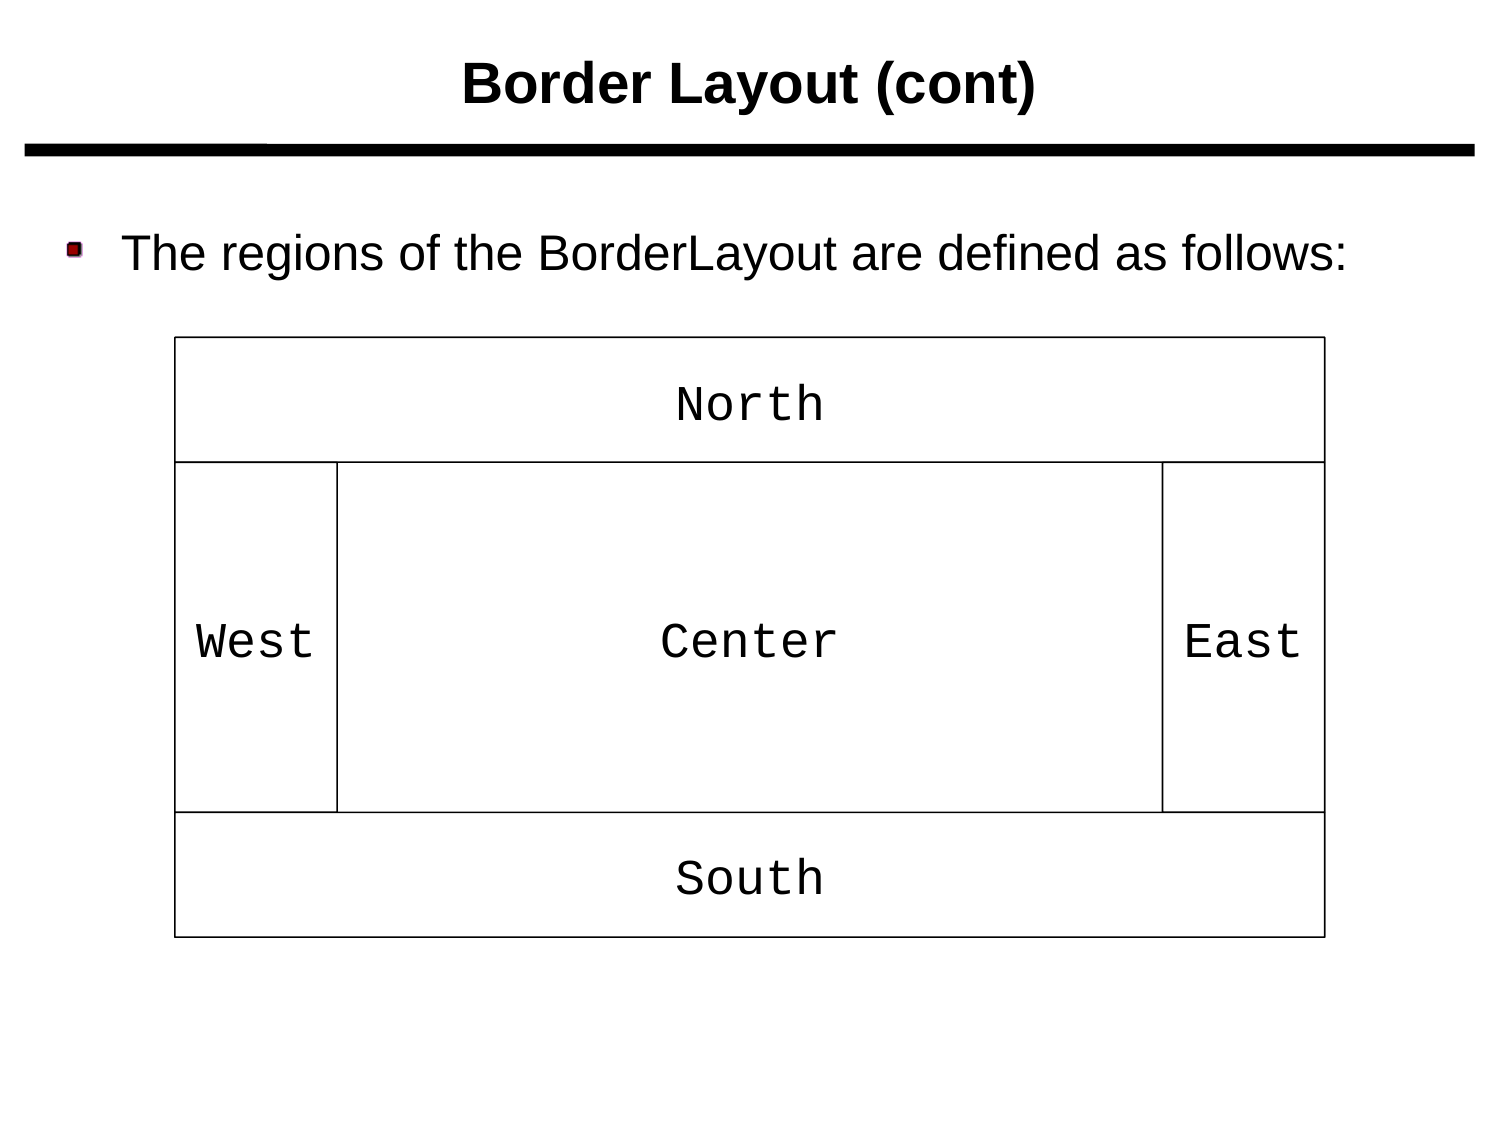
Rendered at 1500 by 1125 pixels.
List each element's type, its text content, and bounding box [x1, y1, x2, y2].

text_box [1162, 462, 1325, 813]
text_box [174, 812, 1325, 938]
text_box Border Layout (cont) [124, 37, 1375, 123]
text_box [174, 462, 338, 813]
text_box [49, 212, 1425, 340]
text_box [342, 472, 1157, 810]
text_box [174, 337, 1325, 463]
